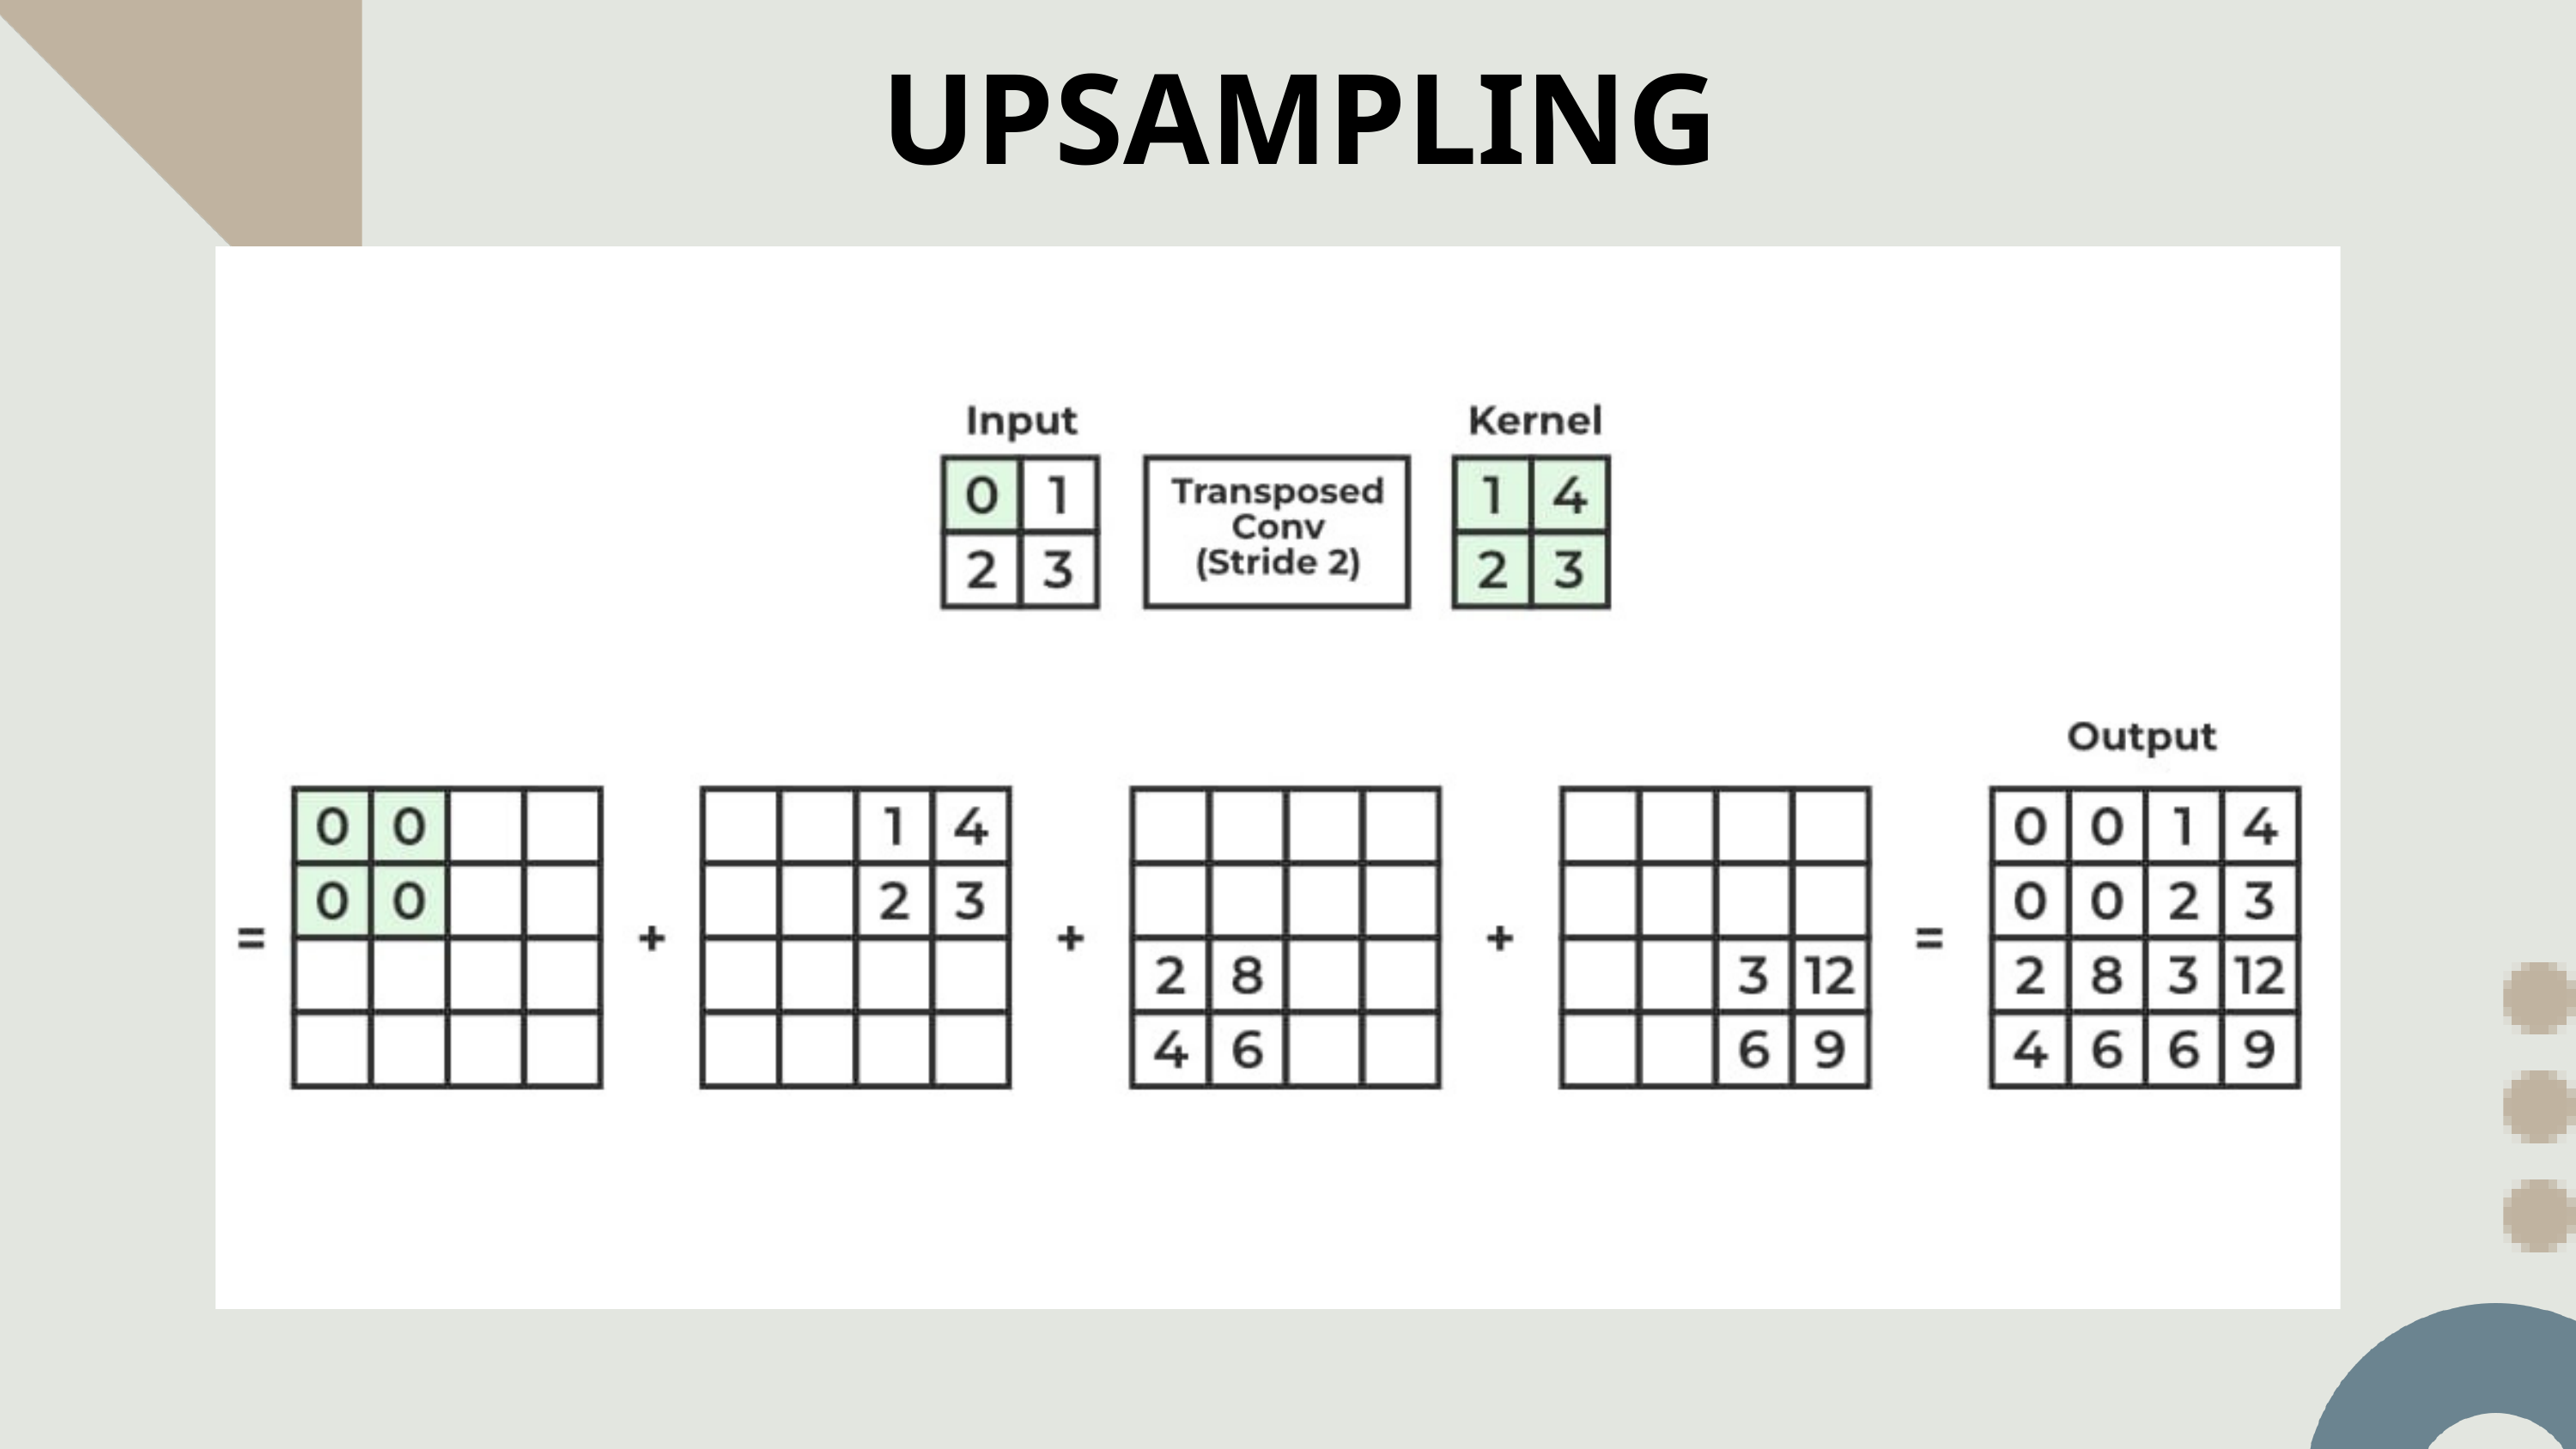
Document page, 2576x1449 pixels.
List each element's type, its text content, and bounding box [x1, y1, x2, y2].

text_box UPSAMPLING [881, 68, 2576, 190]
text_box [215, 246, 2341, 1309]
text_box [0, 0, 362, 378]
text_box [2304, 1303, 2576, 1449]
text_box [2503, 962, 2576, 1252]
